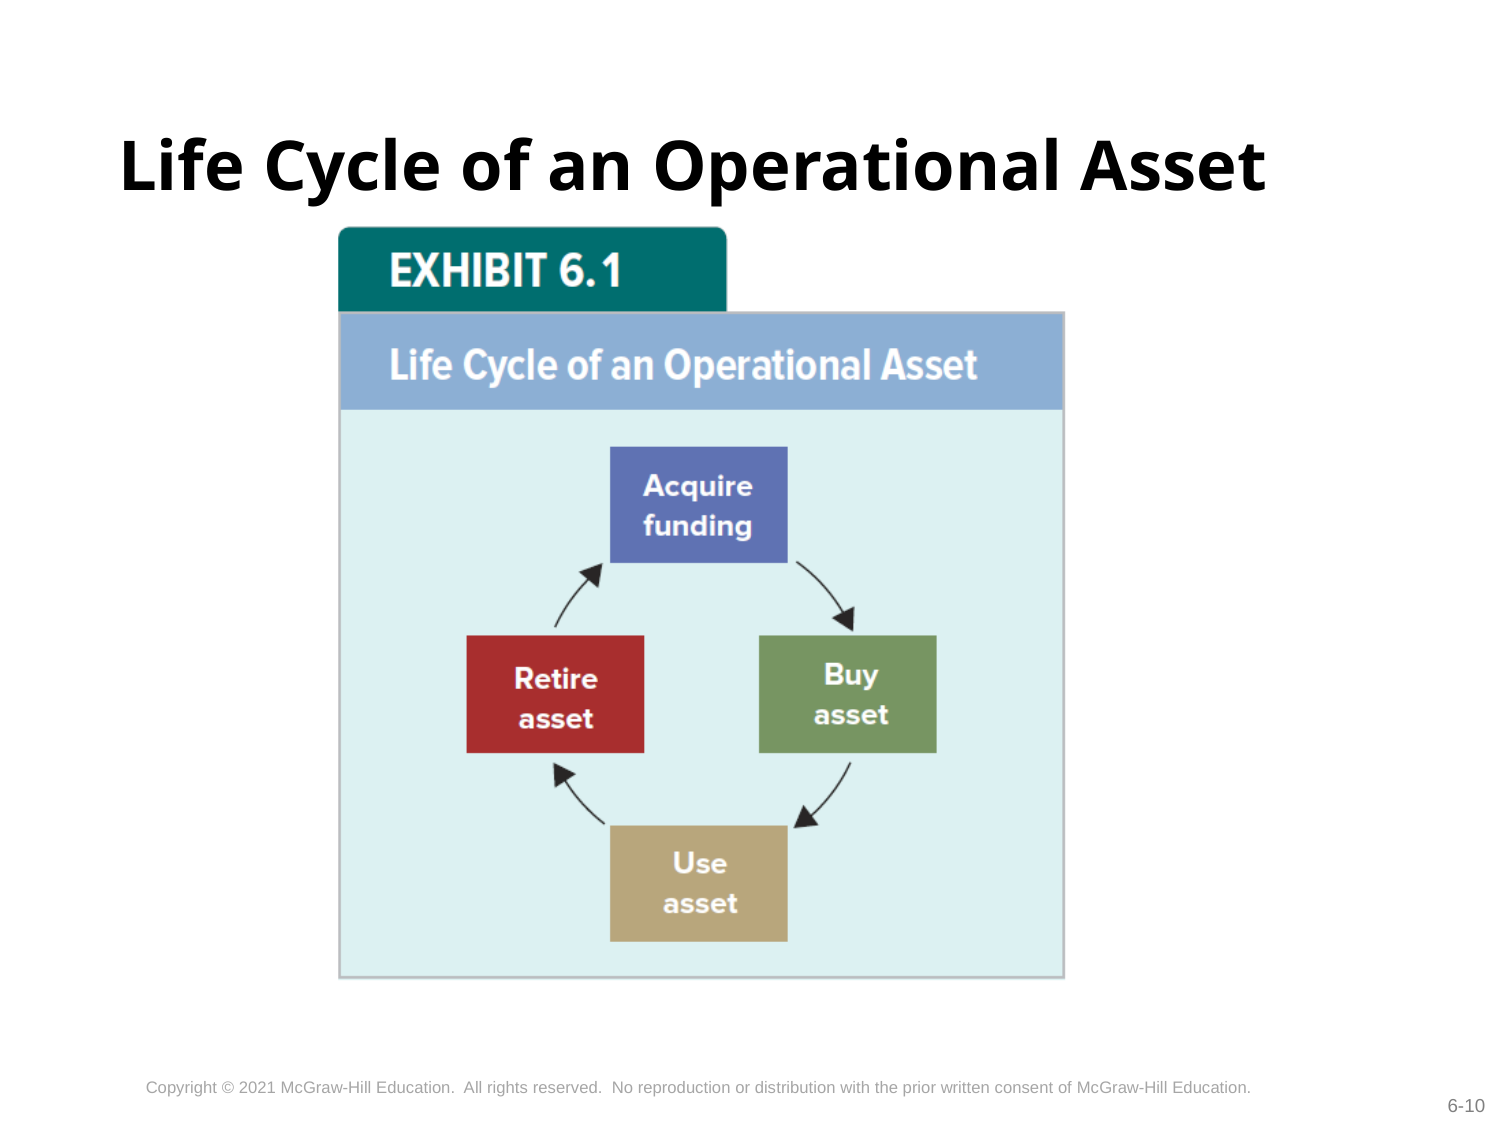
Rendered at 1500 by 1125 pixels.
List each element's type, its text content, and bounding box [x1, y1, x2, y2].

title Life Cycle of an Operational Asset [103, 59, 1397, 278]
picture [337, 224, 1068, 983]
